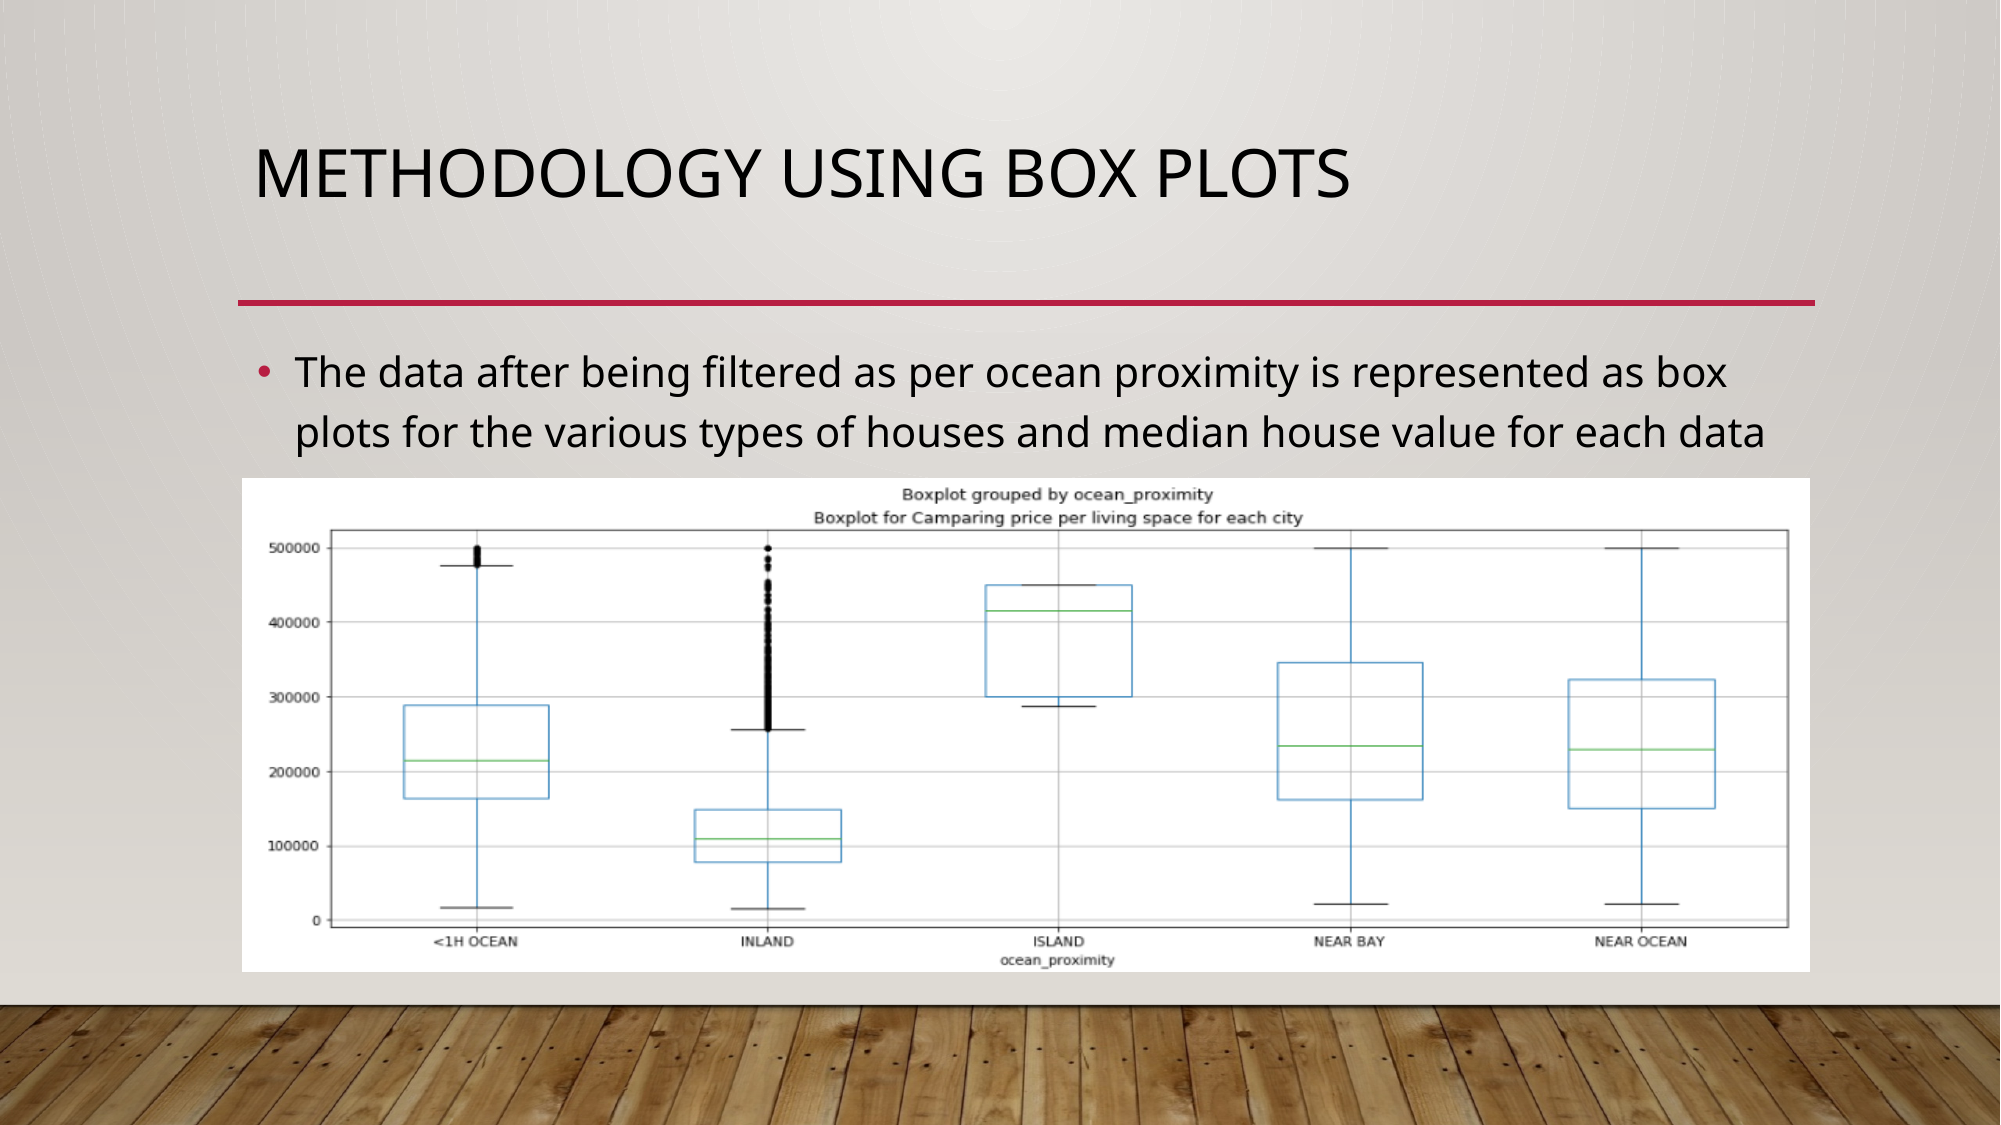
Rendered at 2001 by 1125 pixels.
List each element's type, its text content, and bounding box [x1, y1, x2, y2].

title METHODOLOGY USING BOX PLOTS [238, 131, 1814, 305]
picture [0, 1005, 2000, 1125]
list The data after being filtered as per ocean proximity is represented as box plots for the various types of houses and median house value for each data entry [242, 328, 1818, 895]
picture [241, 478, 1810, 972]
